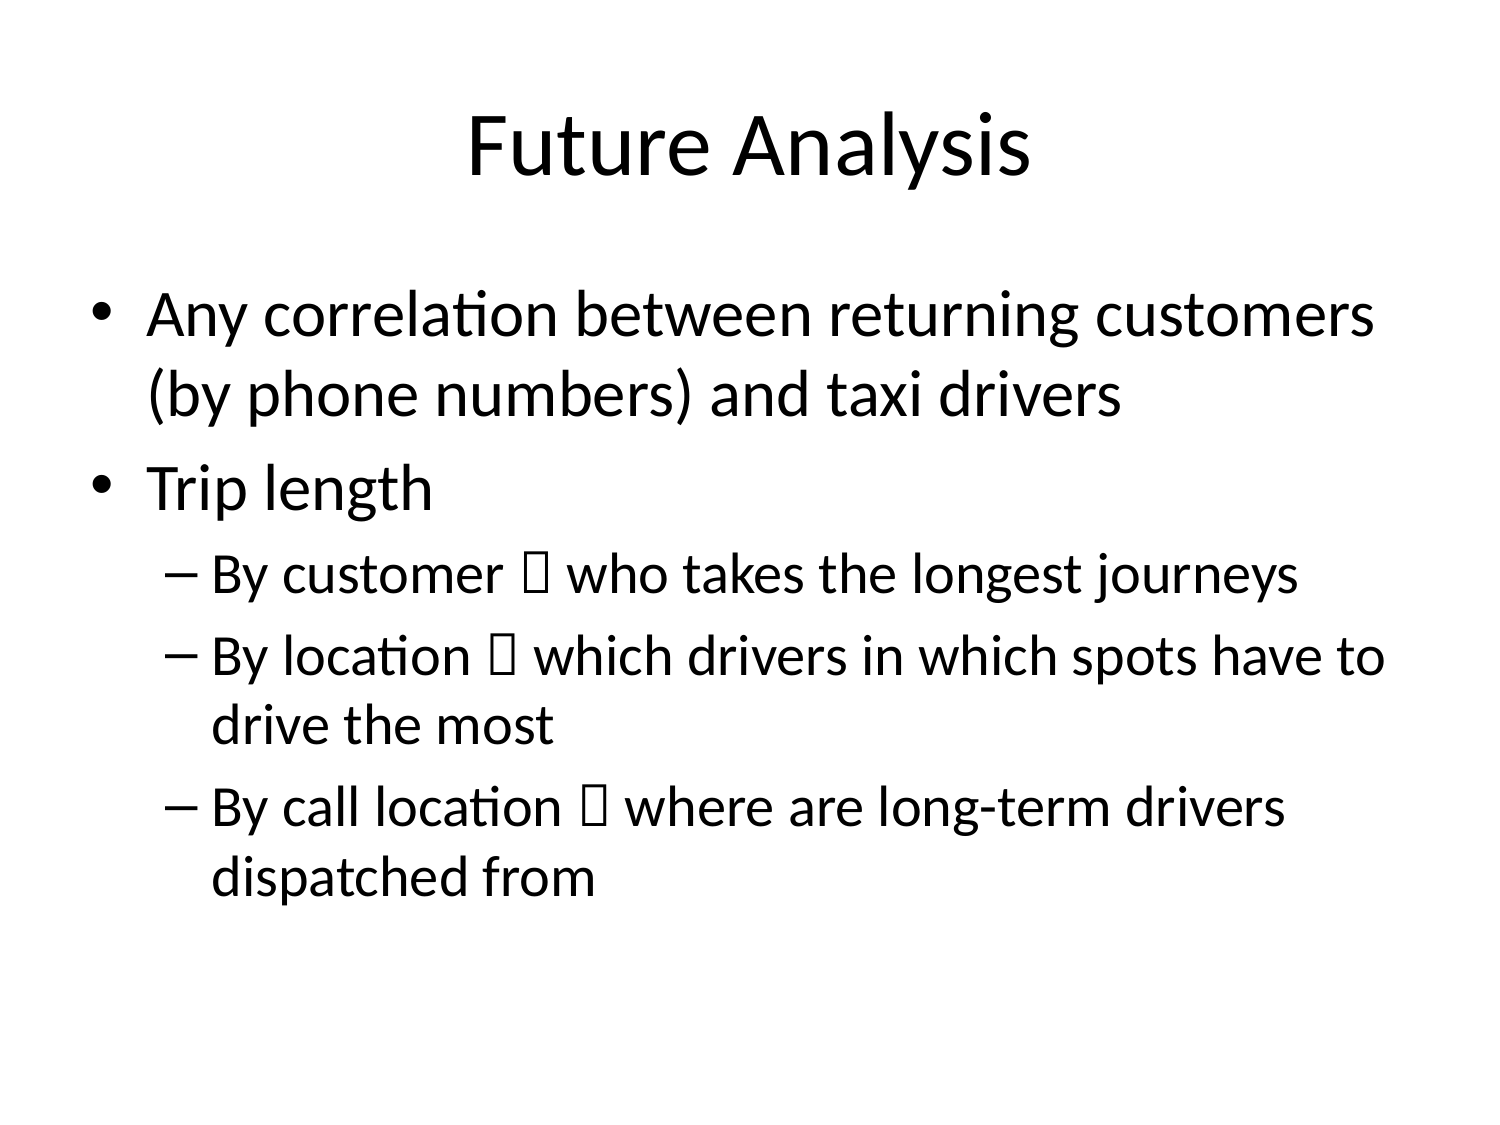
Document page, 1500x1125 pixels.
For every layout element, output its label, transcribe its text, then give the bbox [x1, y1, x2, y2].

title Future Analysis [75, 45, 1425, 233]
list Any correlation between returning customers (by phone numbers) and taxi drivers Trip length By customer  who takes the longest journeys By location  which drivers in which spots have to drive the most By call location  where are long-term drivers dispatched from [75, 262, 1425, 1005]
